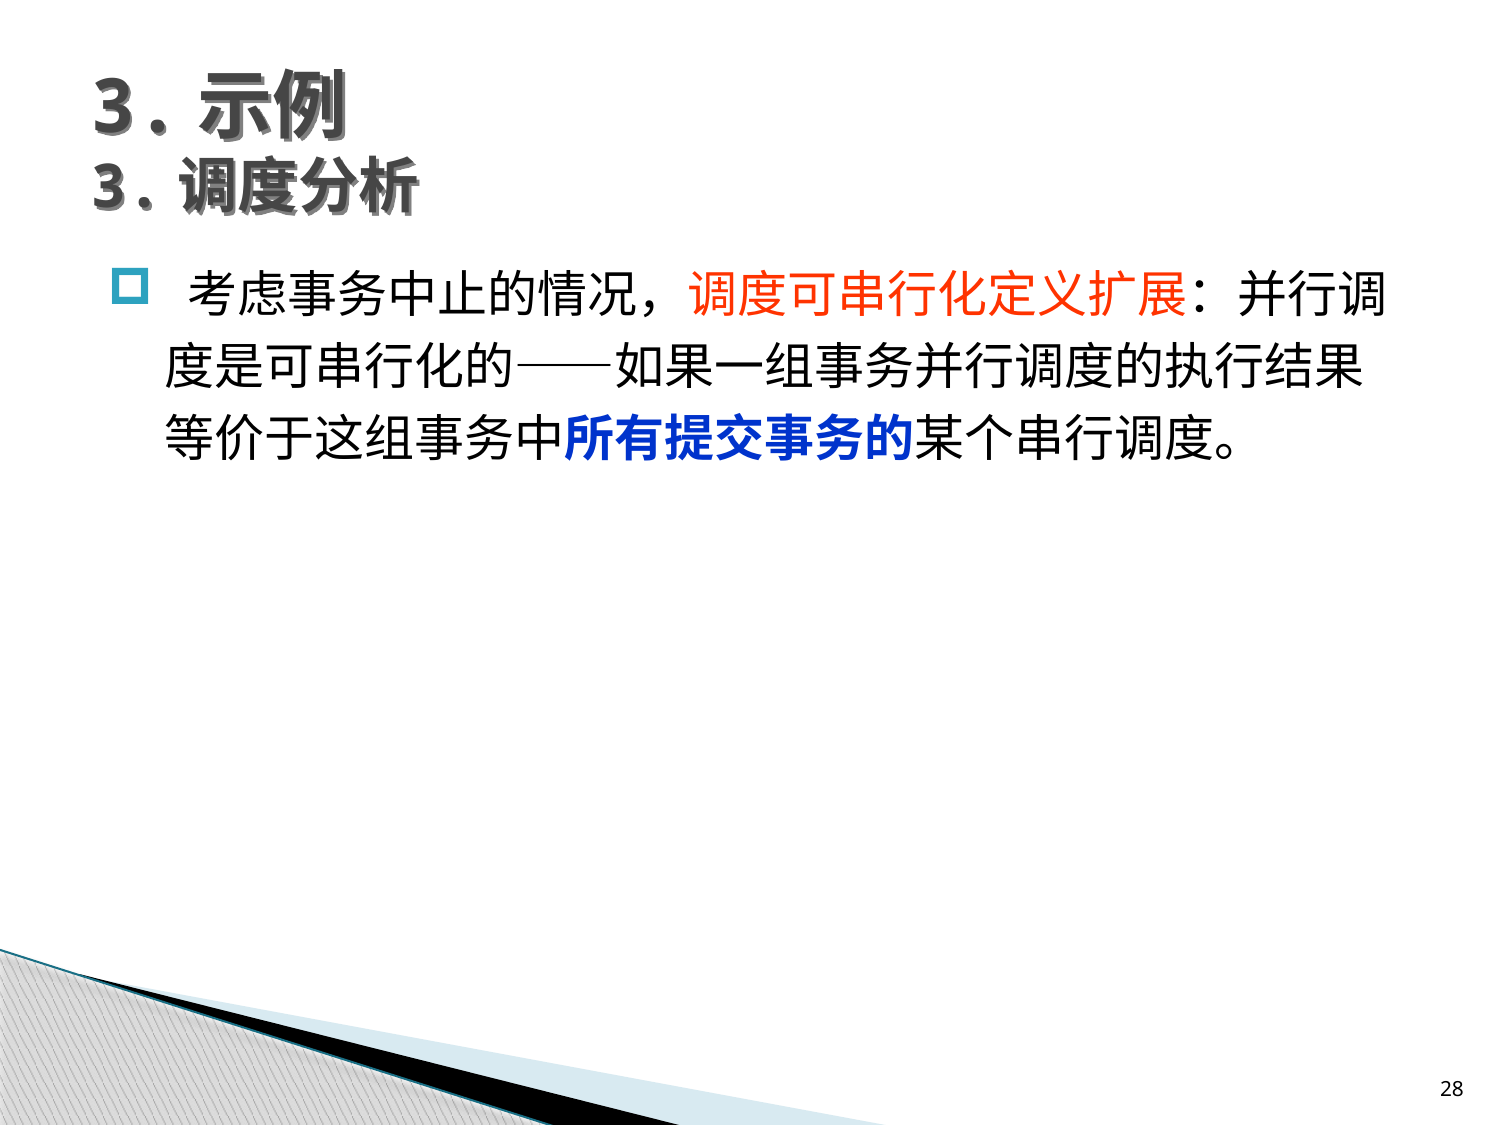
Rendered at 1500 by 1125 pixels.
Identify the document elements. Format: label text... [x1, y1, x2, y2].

list 考虑事务中止的情况，调度可串行化定义扩展：并行调度是可串行化的——如果一组事务并行调度的执行结果等价于这组事务中所有提交事务的某个串行调度。 [75, 242, 1425, 986]
slide_number 28 [1418, 1051, 1479, 1112]
title 3.示例 3.调度分析 [75, 45, 1425, 233]
